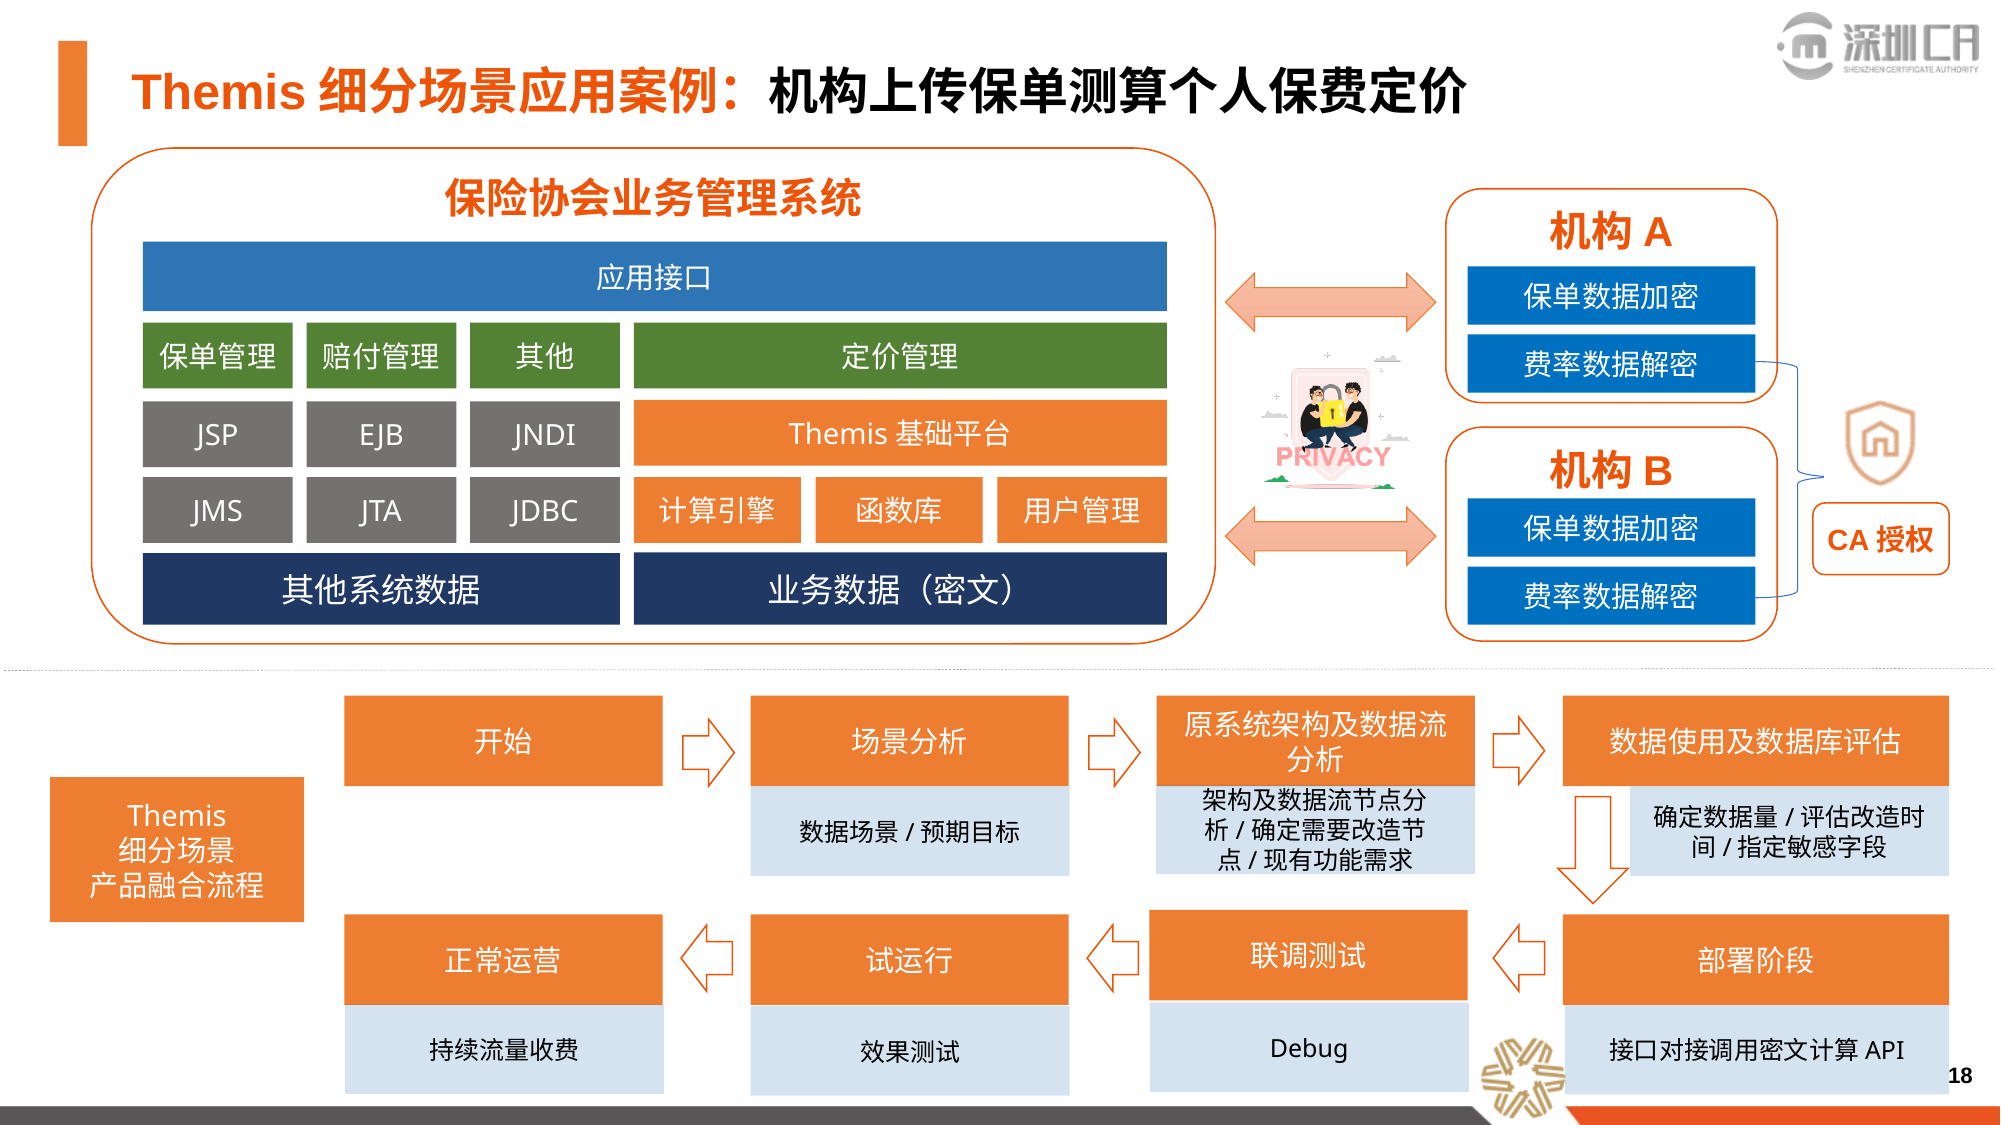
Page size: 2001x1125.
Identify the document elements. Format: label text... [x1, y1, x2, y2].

text_box 部署阶段 [1562, 913, 1950, 1006]
title Themis细分场景应用案例：机构上传保单测算个人保费定价 [116, 40, 1761, 147]
text_box 数据场景/预期目标 [750, 785, 1071, 877]
text_box 试运行 [750, 913, 1070, 1005]
text_box 联调测试 [1148, 909, 1469, 1001]
text_box Themis 细分场景 产品融合流程 [49, 776, 305, 923]
text_box 赔付管理 [306, 322, 457, 389]
text_box [1087, 925, 1139, 992]
text_box JDBC [469, 476, 621, 544]
text_box EJB [306, 400, 457, 468]
picture [0, 0, 2000, 1125]
text_box 用户管理 [996, 476, 1168, 544]
text_box 保单管理 [142, 322, 294, 389]
text_box 业务数据（密文） [633, 551, 1168, 626]
text_box [1493, 717, 1545, 785]
text_box 机构B [1445, 427, 1778, 642]
text_box [682, 719, 735, 787]
text_box Debug [1149, 1002, 1470, 1093]
text_box 保单数据加密 [1466, 497, 1755, 558]
text_box 计算引擎 [633, 476, 802, 544]
text_box 架构及数据流节点分析/确定需要改造节点/现有功能需求 [1155, 784, 1476, 875]
text_box 持续流量收费 [344, 1003, 665, 1095]
text_box 机构A [1445, 188, 1778, 403]
text_box 保单数据加密 [1466, 265, 1756, 326]
text_box 数据使用及数据库评估 [1562, 695, 1950, 787]
text_box CA授权 [1812, 502, 1950, 575]
text_box 接口对接调用密文计算API [1564, 1004, 1950, 1096]
text_box [1224, 505, 1437, 567]
text_box 开始 [343, 695, 664, 787]
text_box 正常运营 [343, 913, 664, 1006]
text_box [681, 925, 733, 992]
text_box 费率数据解密 [1466, 333, 1756, 394]
text_box [1755, 361, 1824, 599]
text_box JMS [142, 476, 294, 544]
text_box 应用接口 [142, 241, 1168, 312]
text_box JNDI [469, 400, 621, 468]
text_box [1557, 796, 1629, 904]
text_box 保险协会业务管理系统 [91, 147, 1216, 644]
text_box Themis基础平台 [633, 399, 1168, 467]
text_box 确定数据量/评估改造时间/指定敏感字段 [1629, 785, 1950, 877]
text_box 场景分析 [750, 695, 1070, 785]
text_box [1493, 925, 1545, 992]
text_box 函数库 [815, 476, 984, 544]
text_box 其他 [469, 322, 621, 389]
text_box [1224, 271, 1437, 333]
text_box [1088, 719, 1141, 787]
text_box JTA [306, 476, 457, 544]
text_box 原系统架构及数据流分析 [1156, 695, 1476, 784]
text_box 其他系统数据 [142, 552, 621, 626]
text_box 定价管理 [633, 322, 1168, 389]
text_box JSP [142, 400, 294, 468]
text_box 费率数据解密 [1466, 565, 1756, 626]
text_box 效果测试 [750, 1005, 1071, 1097]
